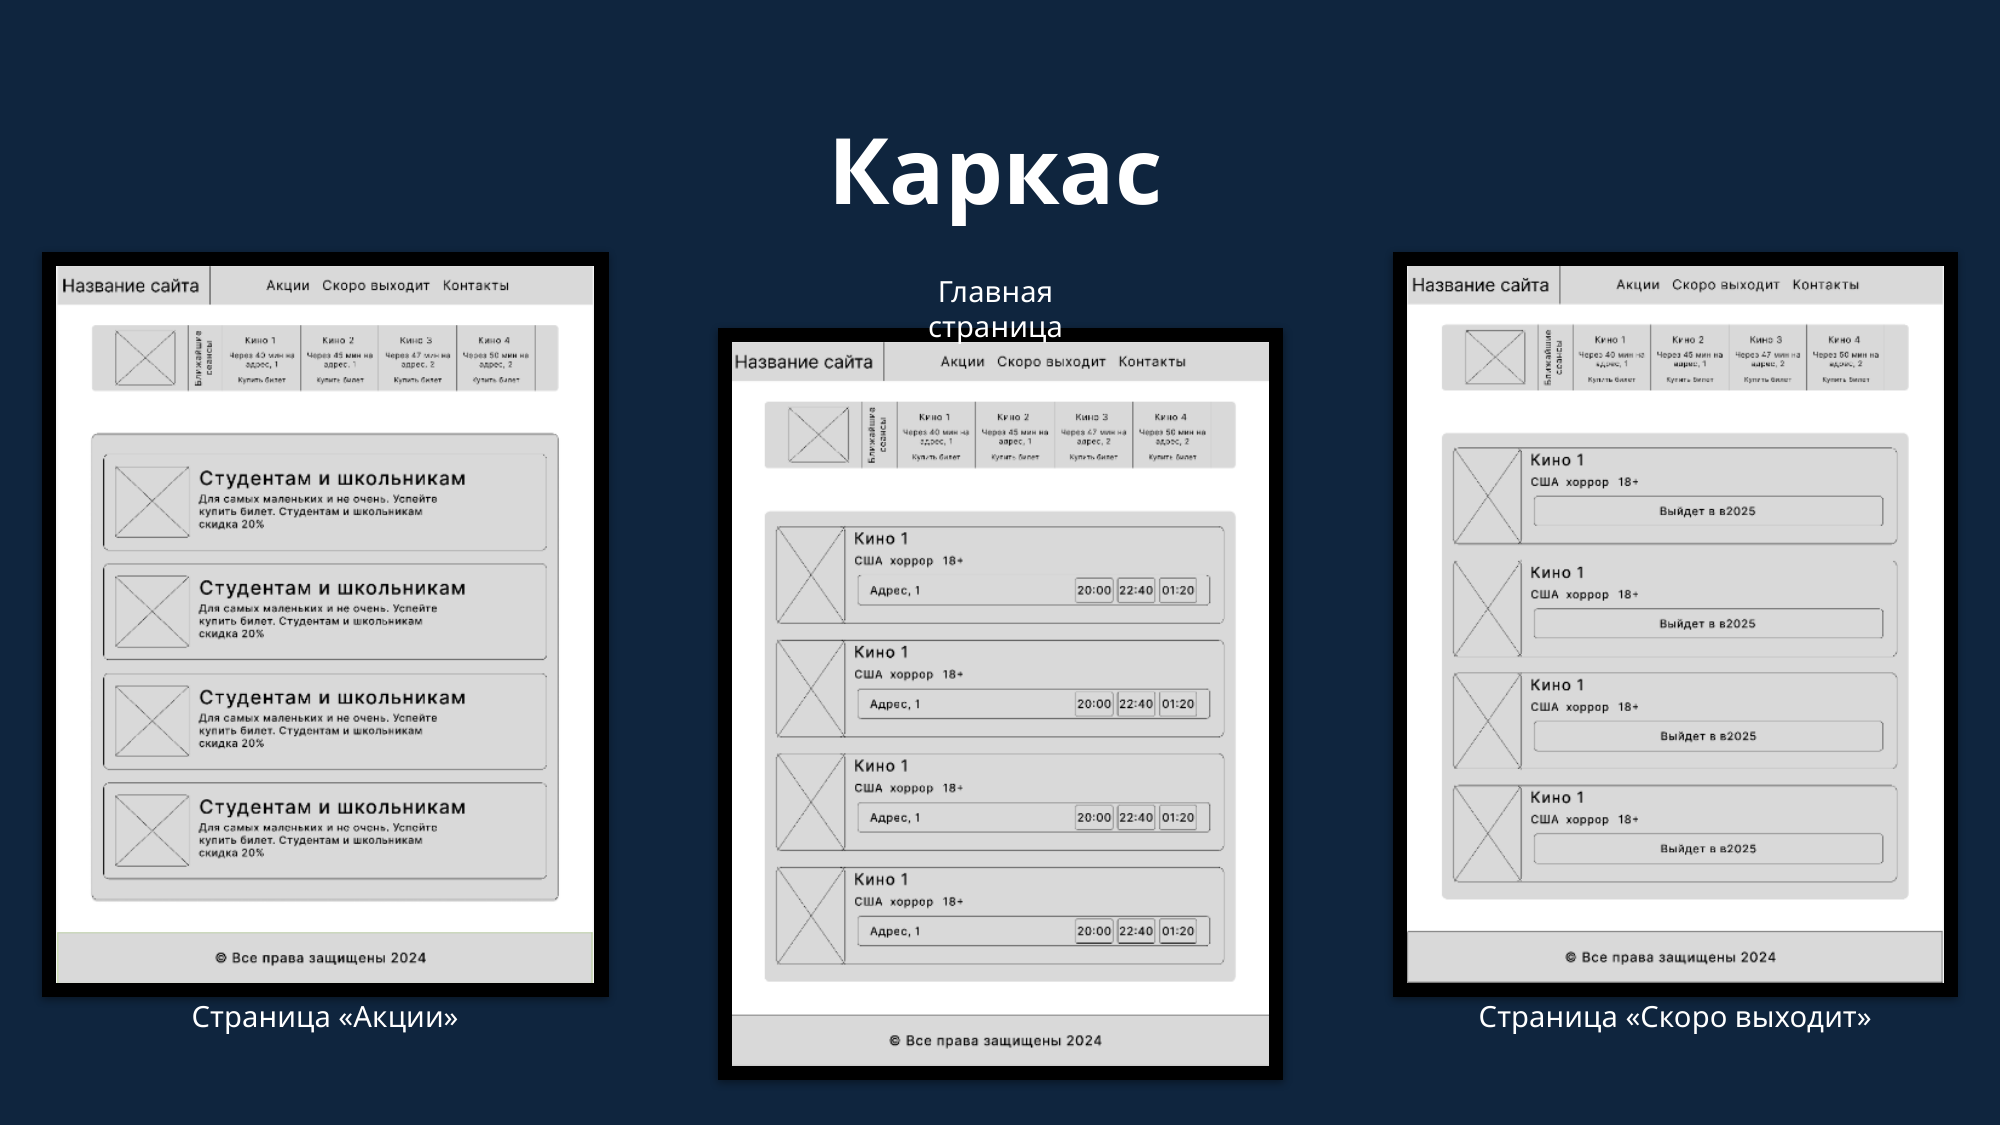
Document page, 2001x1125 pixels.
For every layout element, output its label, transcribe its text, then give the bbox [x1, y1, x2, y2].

title Каркас [96, 83, 1895, 267]
text_box Главная страница [854, 266, 1137, 342]
text_box Страница «Акции» [153, 991, 497, 1041]
text_box Страница «Скоро выходит» [1455, 991, 1896, 1041]
picture [732, 342, 1269, 1066]
picture [1407, 266, 1944, 983]
picture [56, 266, 595, 983]
